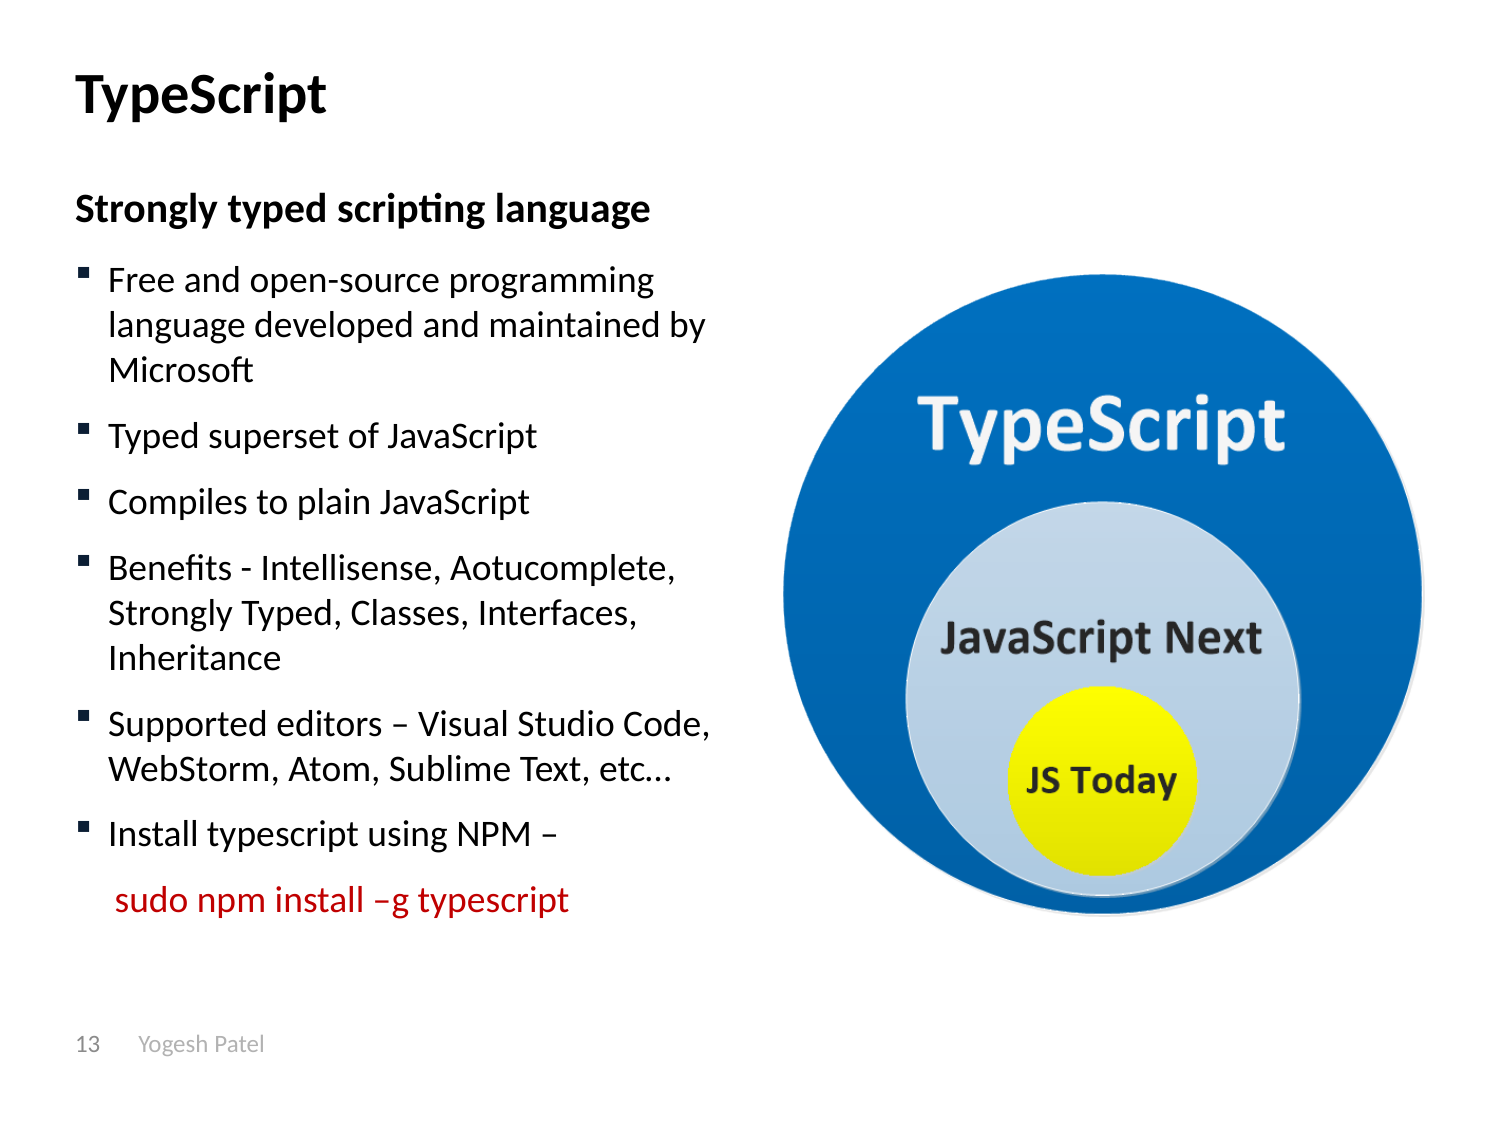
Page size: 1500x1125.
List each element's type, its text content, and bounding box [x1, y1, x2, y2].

list Strongly typed scripting language [75, 180, 1425, 256]
title TypeScript [75, 55, 1425, 180]
picture [781, 273, 1426, 917]
footer Yogesh Patel [139, 1012, 1157, 1073]
list Free and open-source programming language developed and maintained by Microsoft Typed superset of JavaScript Compiles to plain JavaScript Benefits - Intellisense, Aotucomplete, Strongly Typed, Classes, Interfaces, Inheritance Supported editors – Visual Studio Code, WebStorm, Atom, Sublime Text, etc… Install typescript using NPM – sudo npm install –g typescript [75, 255, 738, 952]
slide_number 13 [75, 1012, 139, 1073]
